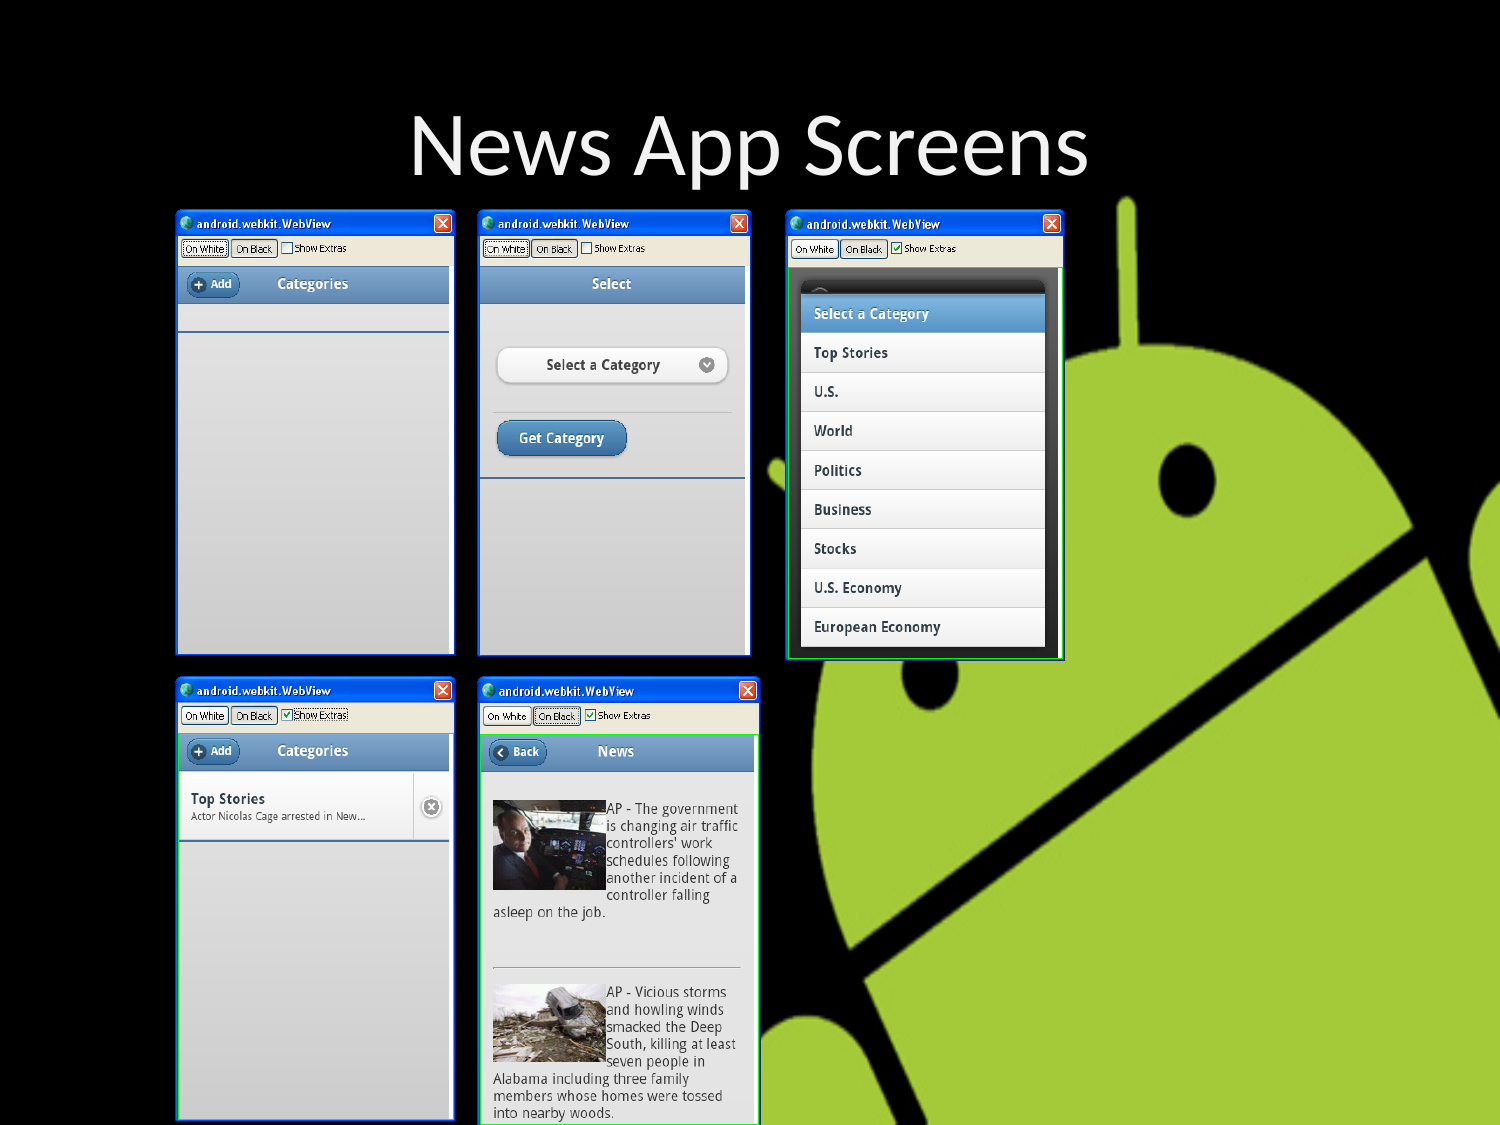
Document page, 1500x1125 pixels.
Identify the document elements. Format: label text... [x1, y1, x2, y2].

title News App Screens [75, 45, 1425, 233]
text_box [137, 208, 1351, 1125]
picture [0, 0, 1500, 1125]
